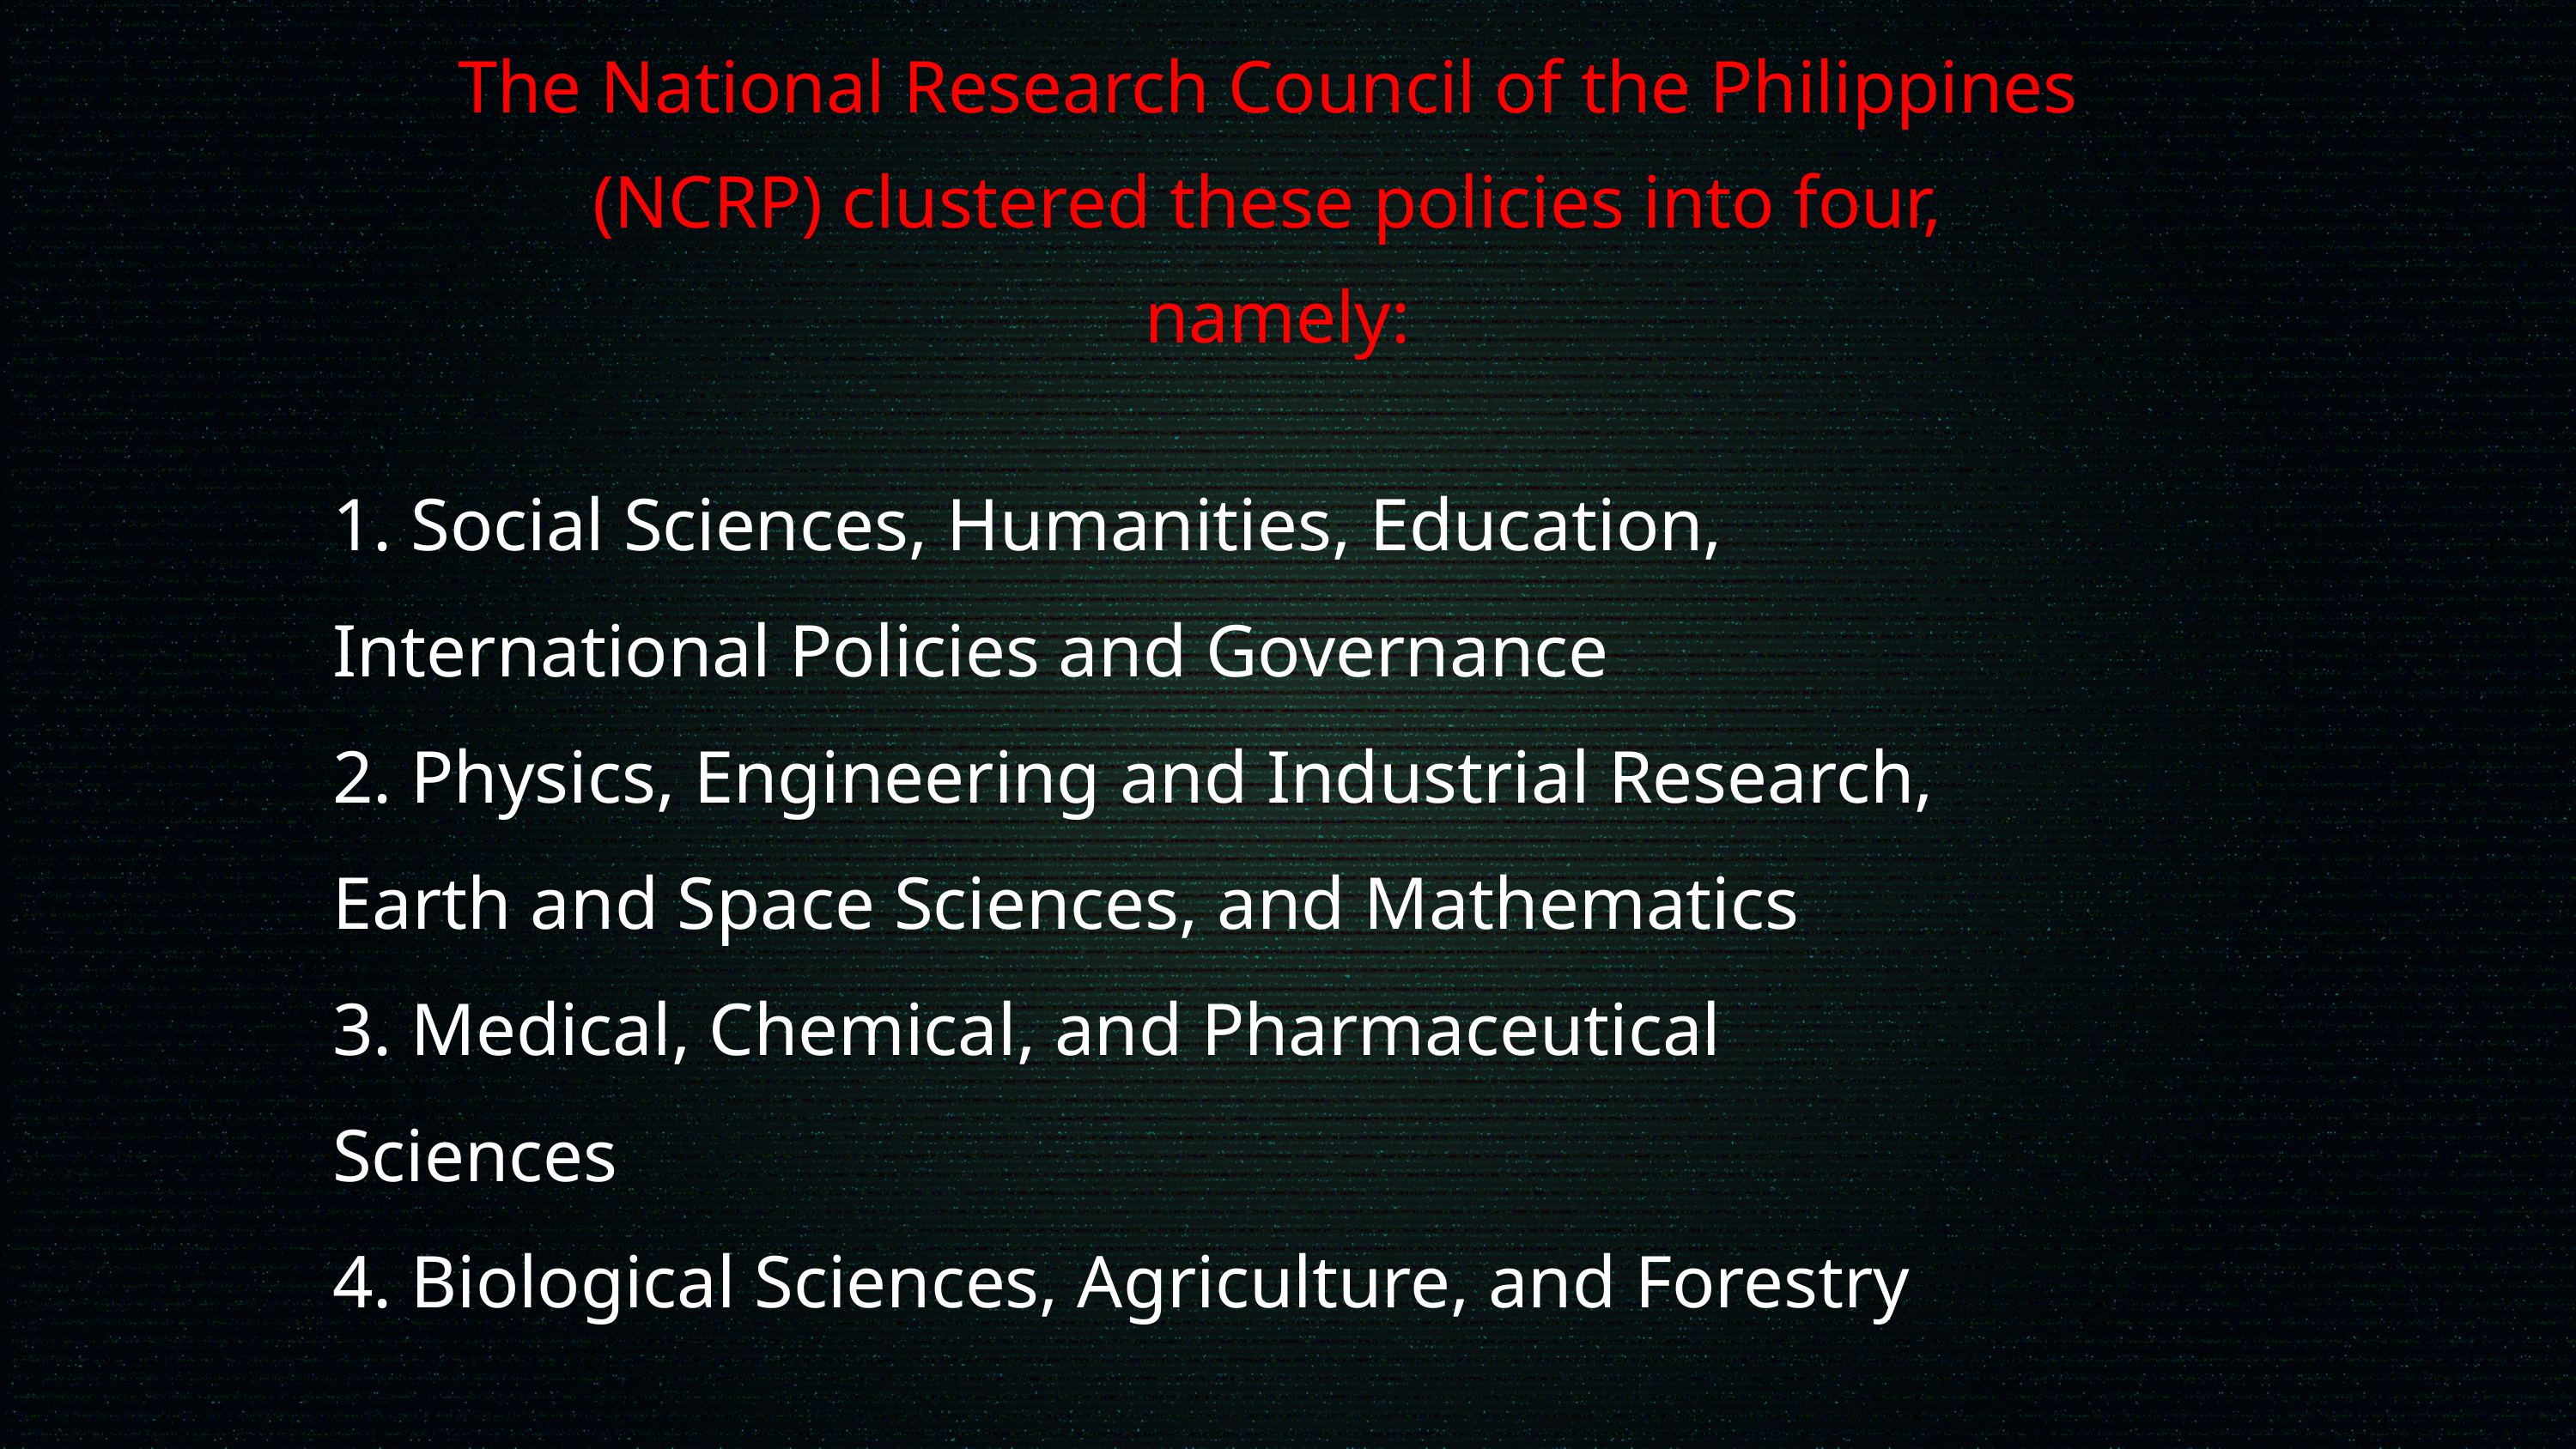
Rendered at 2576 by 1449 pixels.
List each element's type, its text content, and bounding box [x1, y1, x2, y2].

text_box [0, 0, 2576, 1449]
text_box The National Research Council of the Philippines (NCRP) clustered these policies into four, namely: [268, 70, 2287, 358]
text_box 1. Social Sciences, Humanities, Education, International Policies and Governance 2. Physics, Engineering and Industrial Research, Earth and Space Sciences, and Mathematics 3. Medical, Chemical, and Pharmaceutical Sciences 4. Biological Sciences, Agriculture, and Forestry [332, 312, 2298, 1261]
